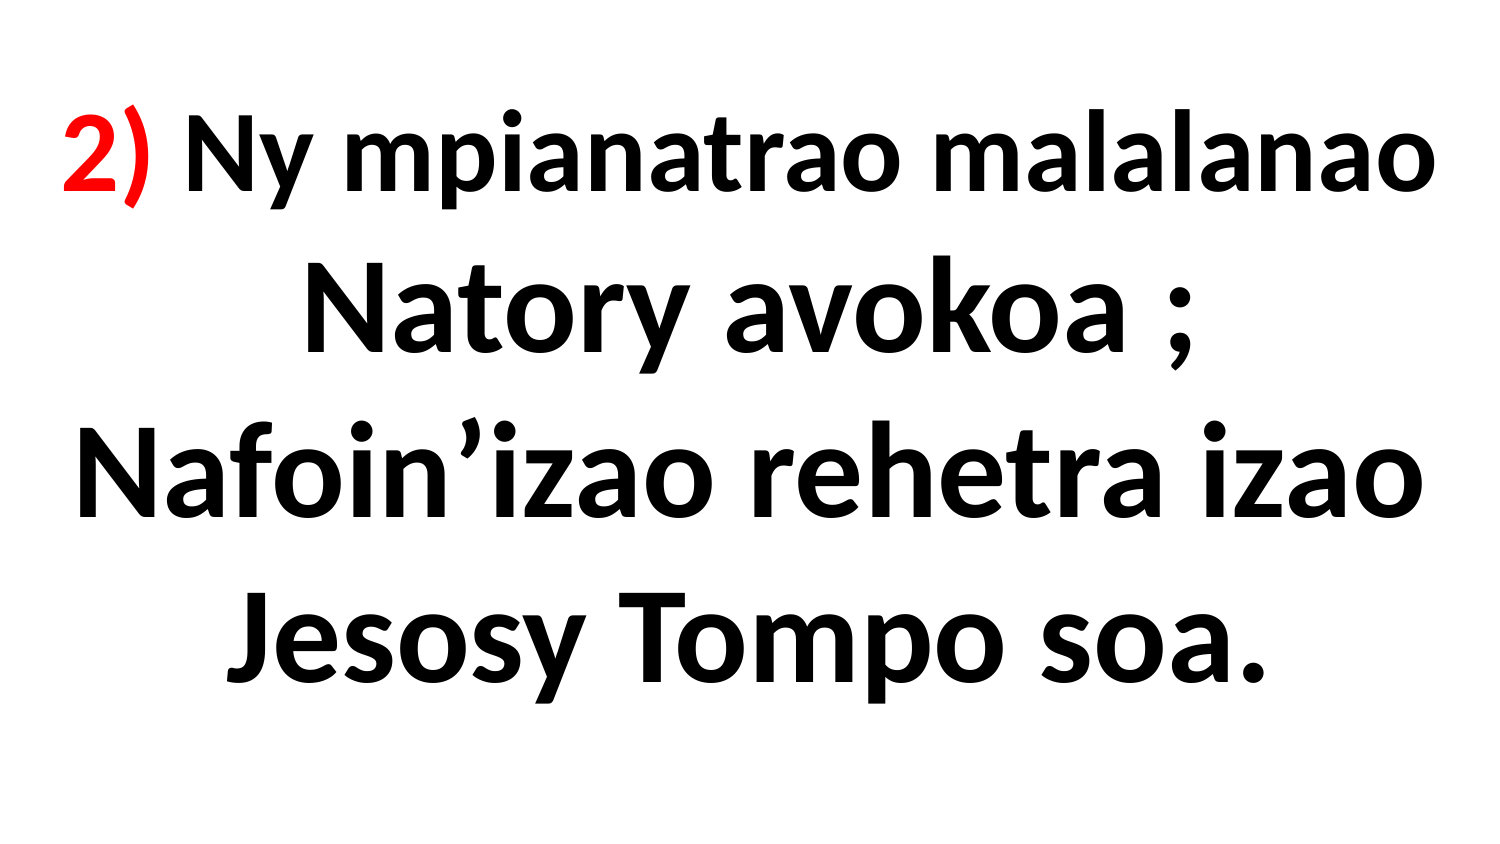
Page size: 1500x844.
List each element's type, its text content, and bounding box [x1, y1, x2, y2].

title 2) Ny mpianatrao malalanao Natory avokoa ; Nafoin’izao rehetra izao Jesosy Tompo soa. [0, 303, 1500, 481]
